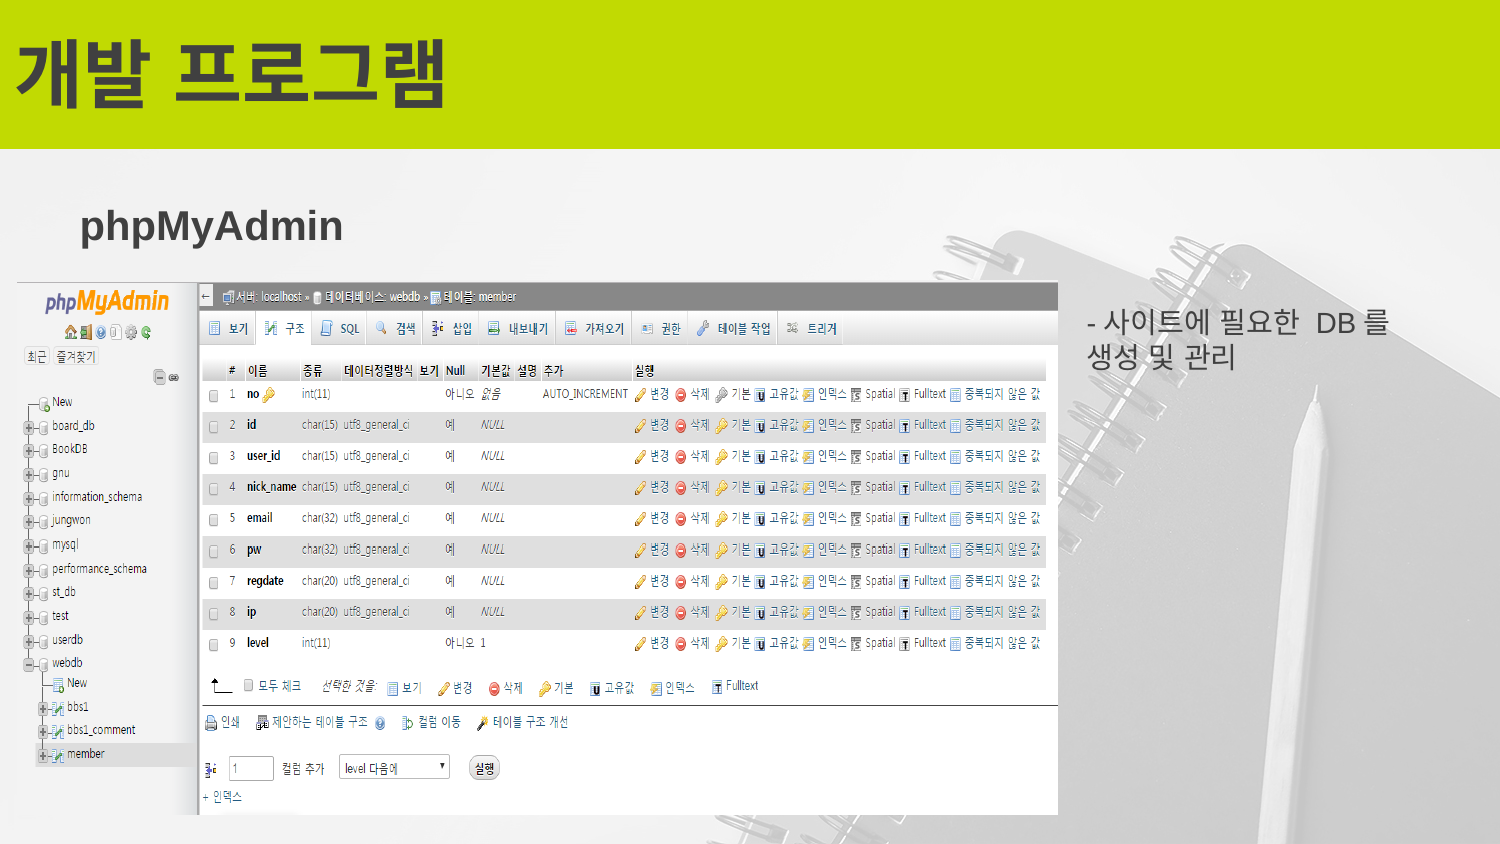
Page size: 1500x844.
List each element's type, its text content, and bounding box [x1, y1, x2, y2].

list phpMyAdmin [64, 185, 1459, 262]
title 개발 프로그램 [0, 0, 1500, 146]
list -사이트에 필요한 DB를 생성 및 관리 [1063, 296, 1461, 788]
picture [0, 146, 1500, 844]
